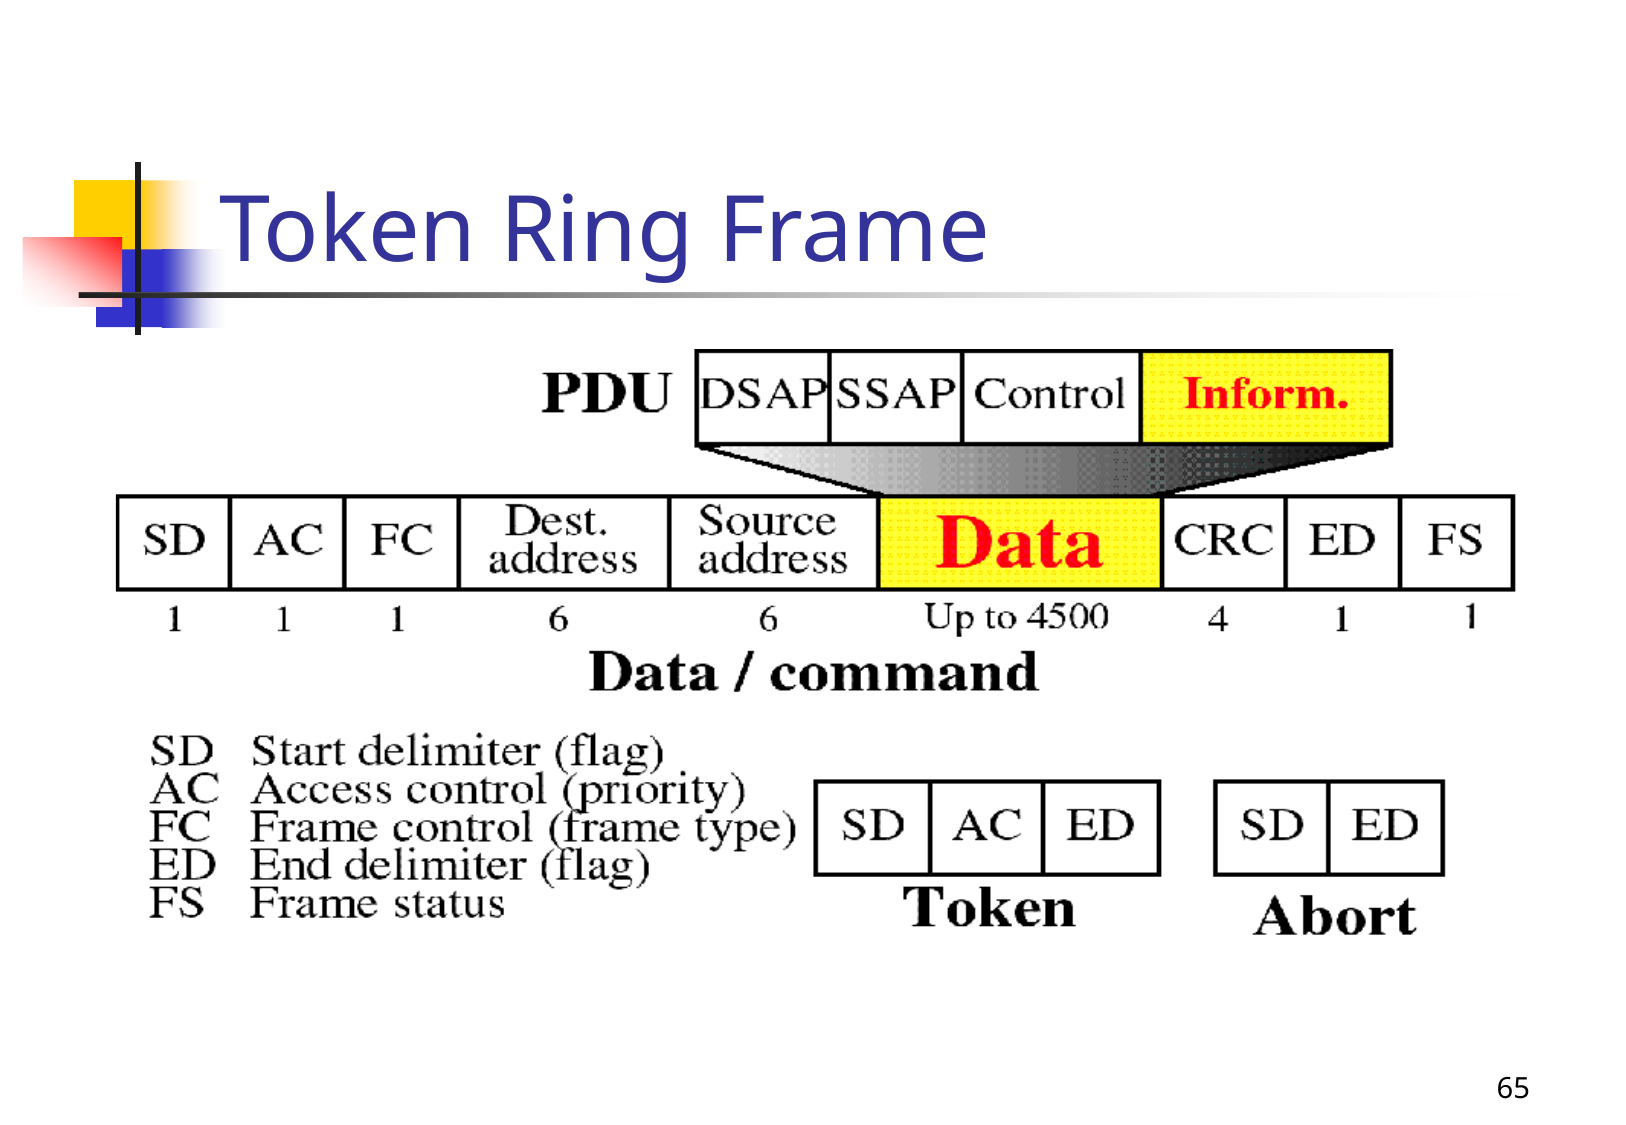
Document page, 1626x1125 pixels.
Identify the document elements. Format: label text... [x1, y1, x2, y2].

text_box [115, 349, 1517, 949]
picture [22, 237, 85, 307]
title Token Ring Frame [85, 170, 1541, 359]
slide_number 52 [1492, 1059, 1547, 1125]
